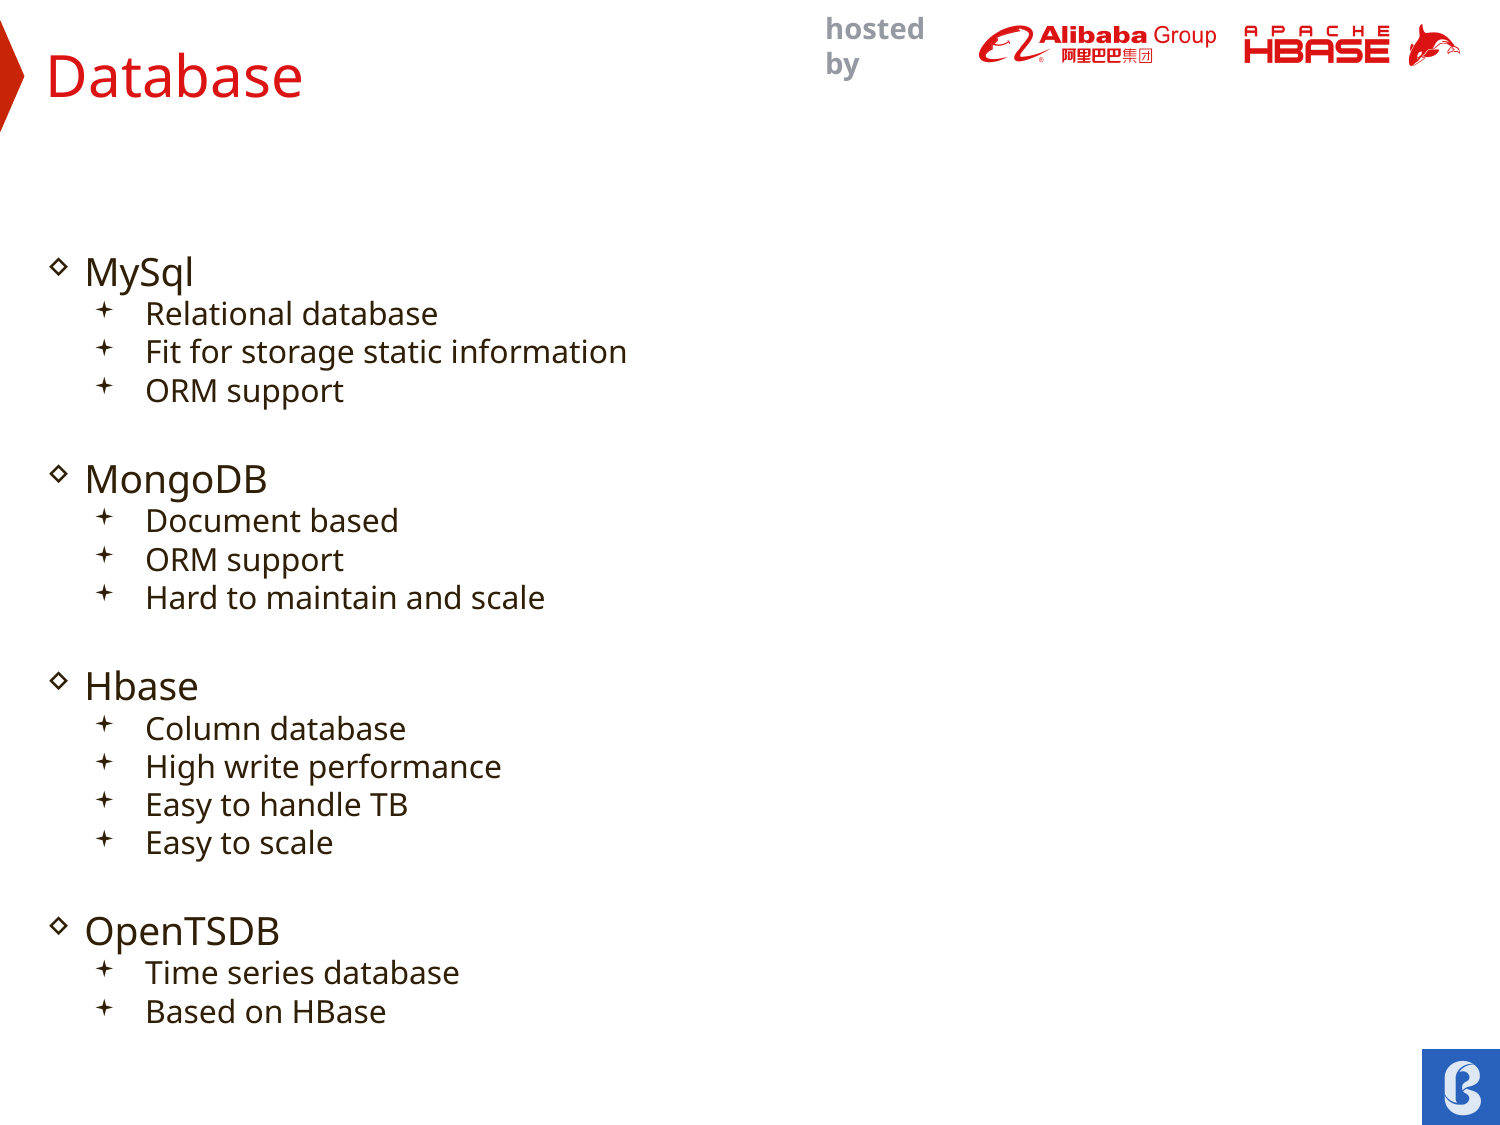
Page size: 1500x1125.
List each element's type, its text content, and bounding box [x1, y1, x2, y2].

list Database [36, 24, 930, 118]
picture [979, 24, 1460, 66]
picture [1422, 1049, 1500, 1125]
list MySql Relational database Fit for storage static information ORM support MongoDB Document based ORM support Hard to maintain and scale Hbase Column database High write performance Easy to handle TB Easy to scale OpenTSDB Time series database Based on HBase [36, 238, 1430, 1043]
